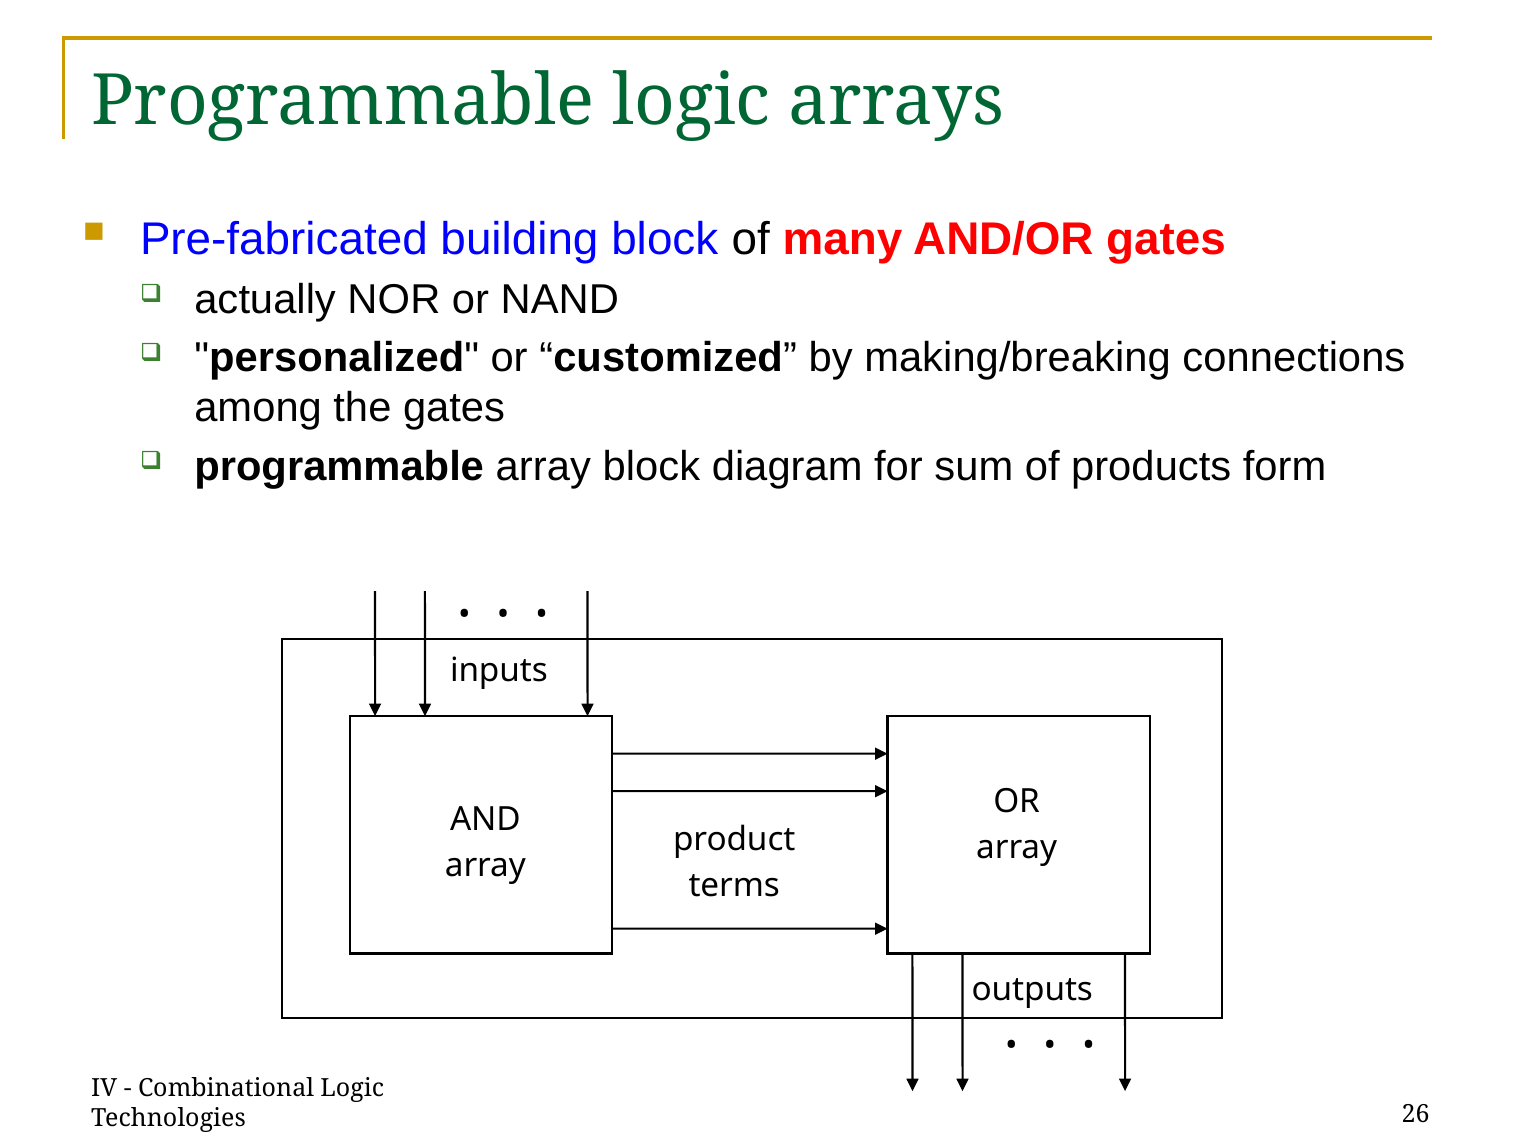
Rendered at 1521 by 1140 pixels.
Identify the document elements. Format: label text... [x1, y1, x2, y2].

slide_number 26 [1089, 1062, 1445, 1139]
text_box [612, 753, 888, 962]
text_box [1174, 954, 1222, 1019]
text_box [864, 715, 1169, 1092]
list Pre-fabricated building block of many AND/OR gates actually NOR or NAND "personalized" or “customized” by making/breaking connections among the gates programmable array block diagram for sum of products form [67, 200, 1437, 954]
title Programmable logic arrays [76, 46, 1445, 236]
text_box [282, 954, 859, 1019]
slide_number IV - Combinational Logic Technologies [76, 1062, 431, 1139]
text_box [349, 583, 613, 954]
